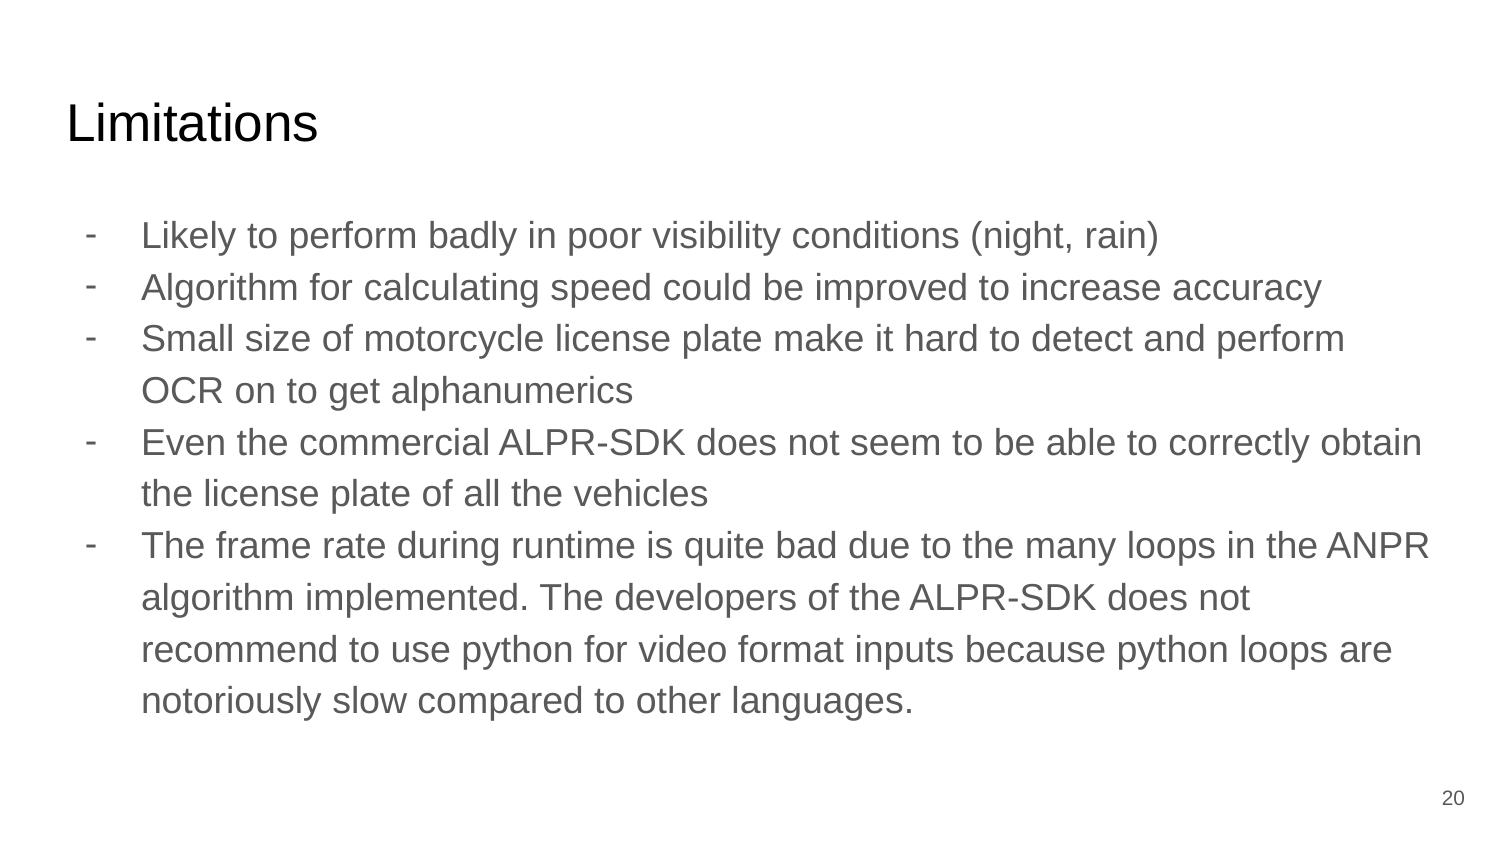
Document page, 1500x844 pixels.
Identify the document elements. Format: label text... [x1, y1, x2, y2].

list Likely to perform badly in poor visibility conditions (night, rain) Algorithm for calculating speed could be improved to increase accuracy Small size of motorcycle license plate make it hard to detect and perform OCR on to get alphanumerics Even the commercial ALPR-SDK does not seem to be able to correctly obtain the license plate of all the vehicles The frame rate during runtime is quite bad due to the many loops in the ANPR algorithm implemented. The developers of the ALPR-SDK does not recommend to use python for video format inputs because python loops are notoriously slow compared to other languages. [51, 189, 1449, 822]
title Limitations [51, 72, 1449, 167]
slide_number ‹#› [1389, 764, 1480, 830]
